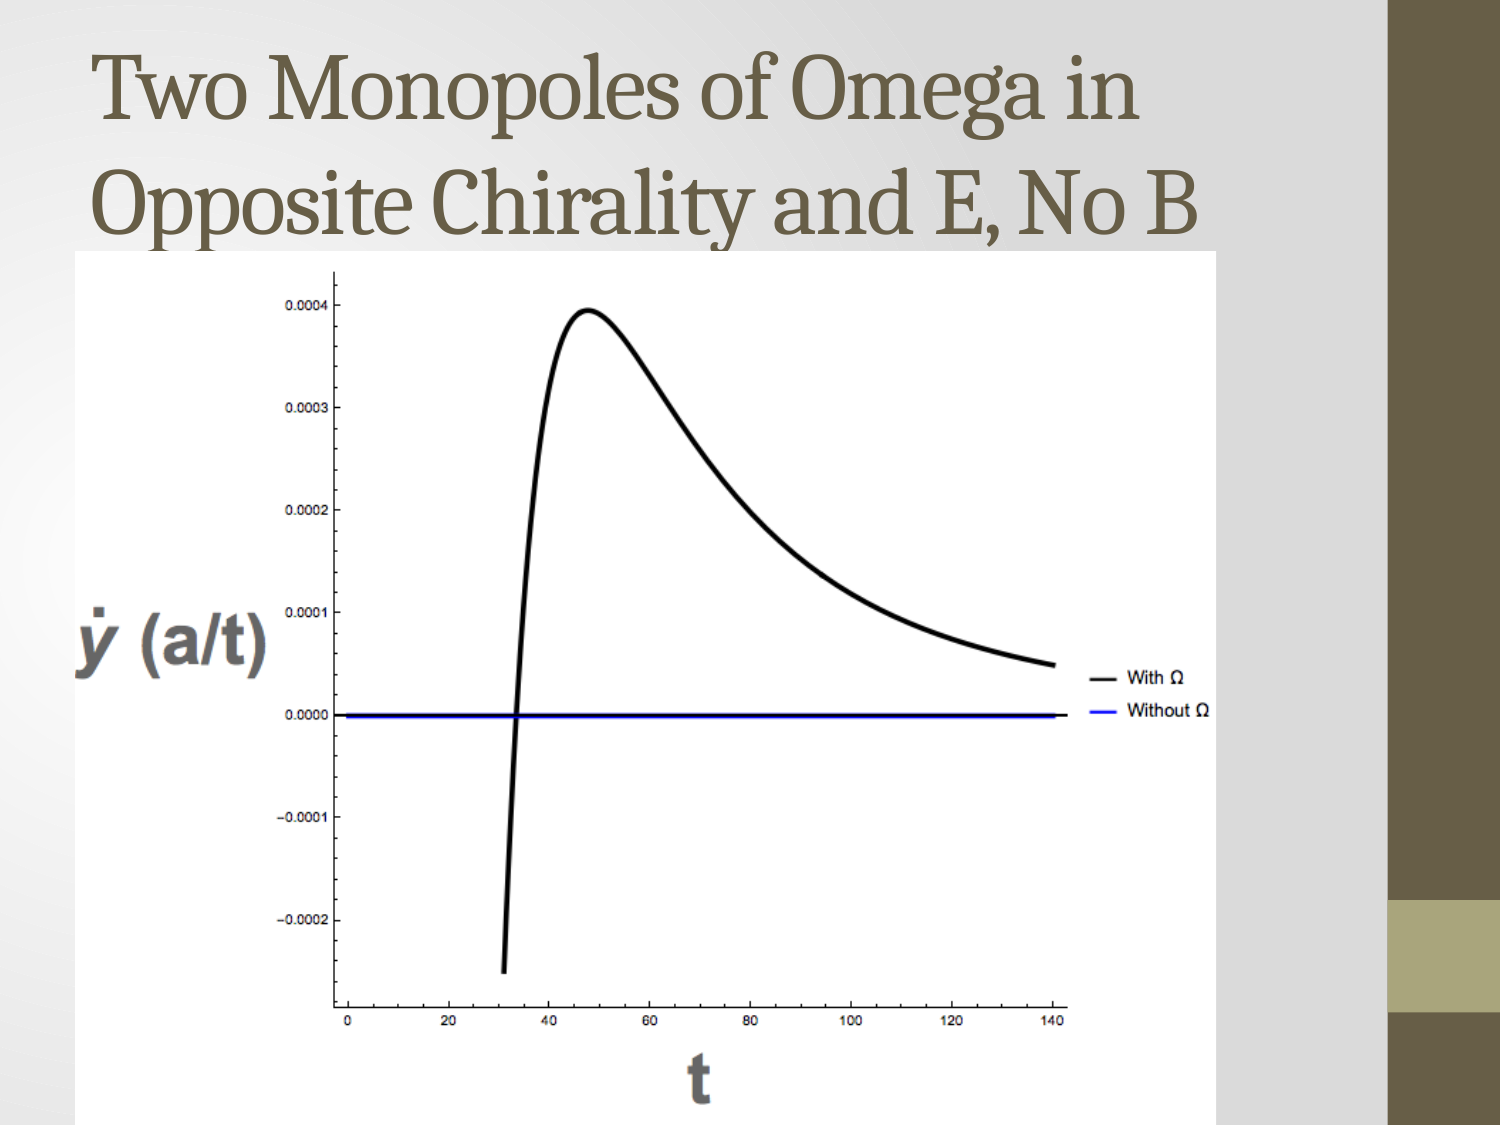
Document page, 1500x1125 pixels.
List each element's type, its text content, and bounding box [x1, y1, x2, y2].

title Two Monopoles of Omega in Opposite Chirality and E, No B [75, 45, 1325, 233]
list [74, 251, 1217, 1125]
